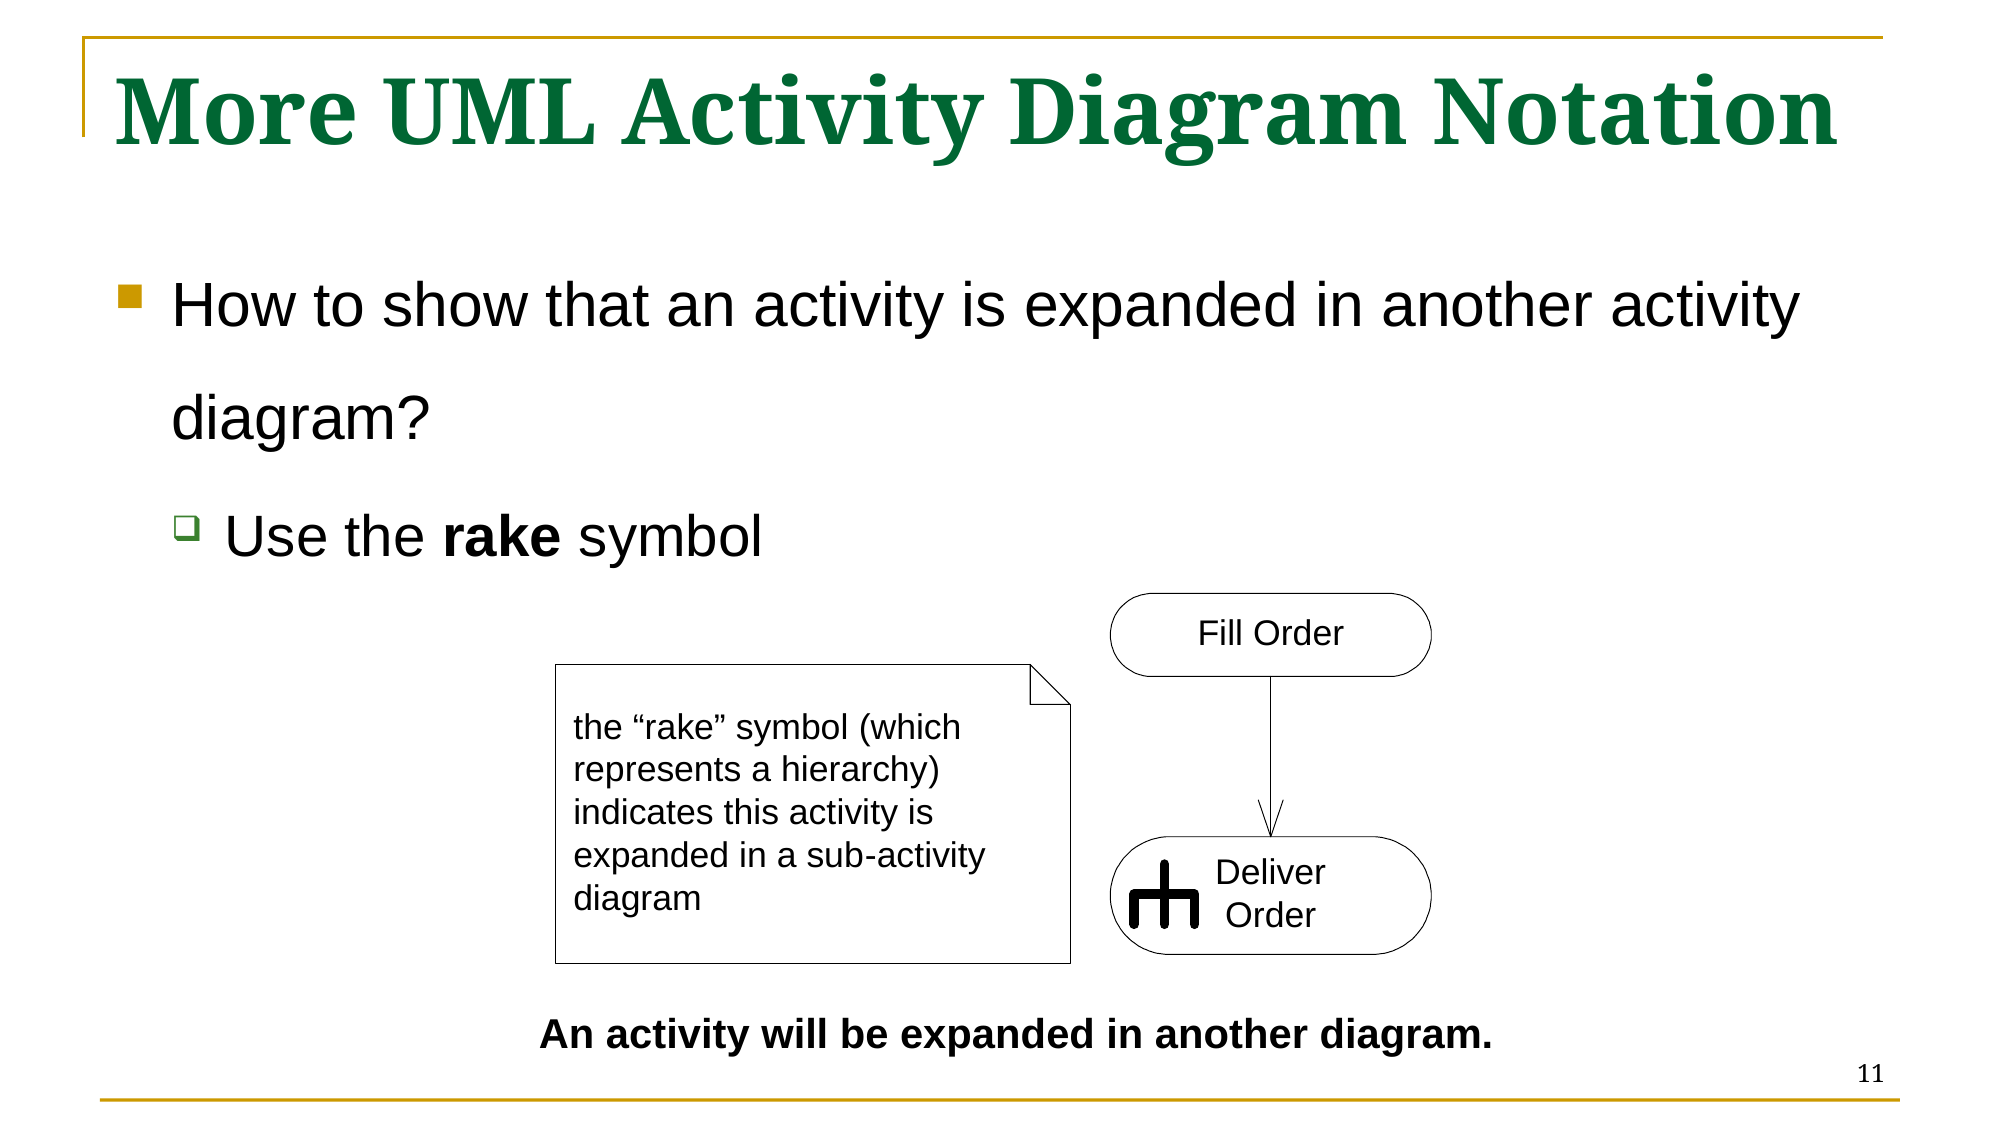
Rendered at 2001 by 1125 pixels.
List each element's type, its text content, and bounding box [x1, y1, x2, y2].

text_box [537, 587, 1438, 983]
text_box An activity will be expanded in another diagram. [524, 999, 1509, 1065]
list How to show that an activity is expanded in another activity diagram? Use the rake symbol [99, 219, 1900, 963]
slide_number 11 [1433, 1023, 1901, 1100]
title More UML Activity Diagram Notation [99, 45, 1900, 219]
